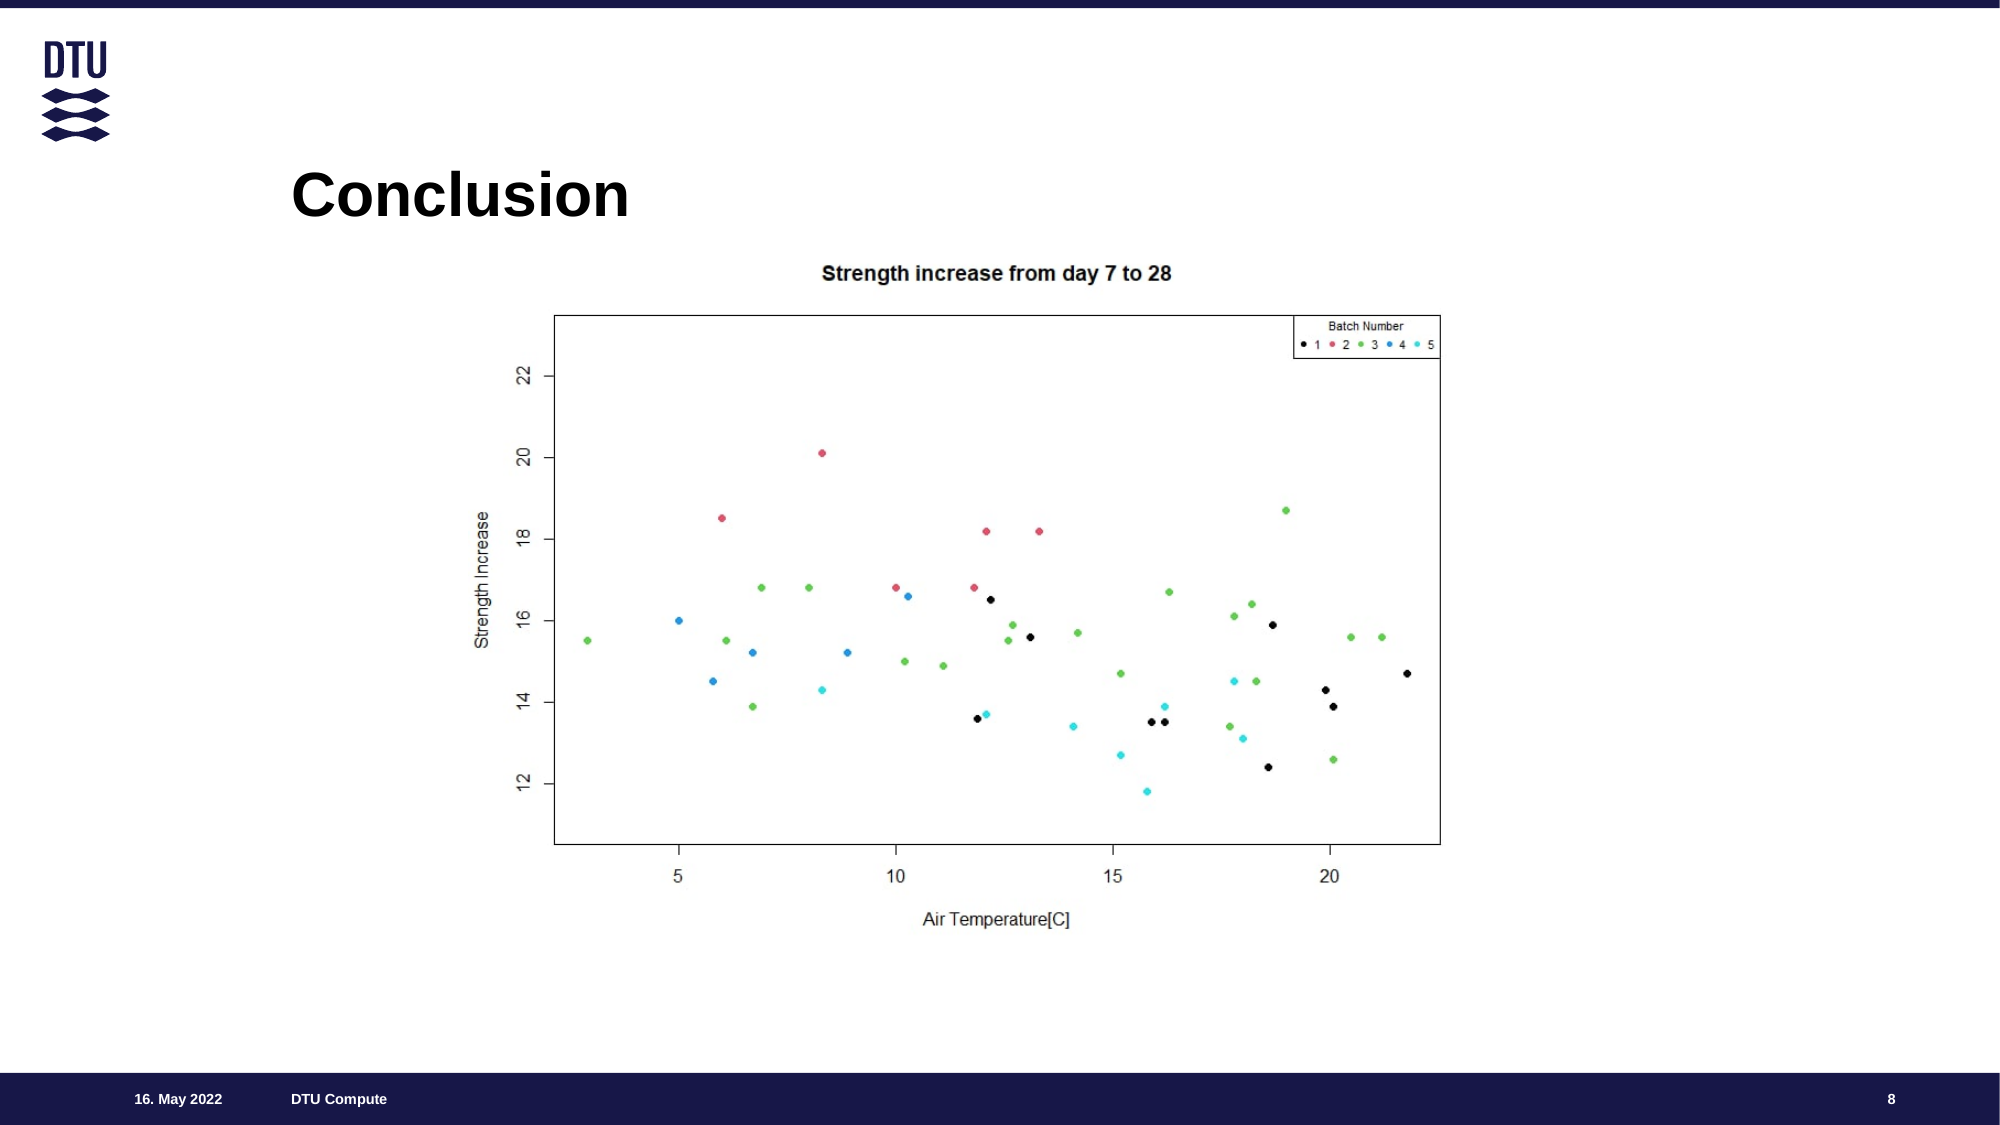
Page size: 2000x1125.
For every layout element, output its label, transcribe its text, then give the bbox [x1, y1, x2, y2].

slide_number 8 [1887, 1073, 1959, 1125]
title Conclusion [291, 69, 1819, 230]
picture [467, 229, 1485, 952]
